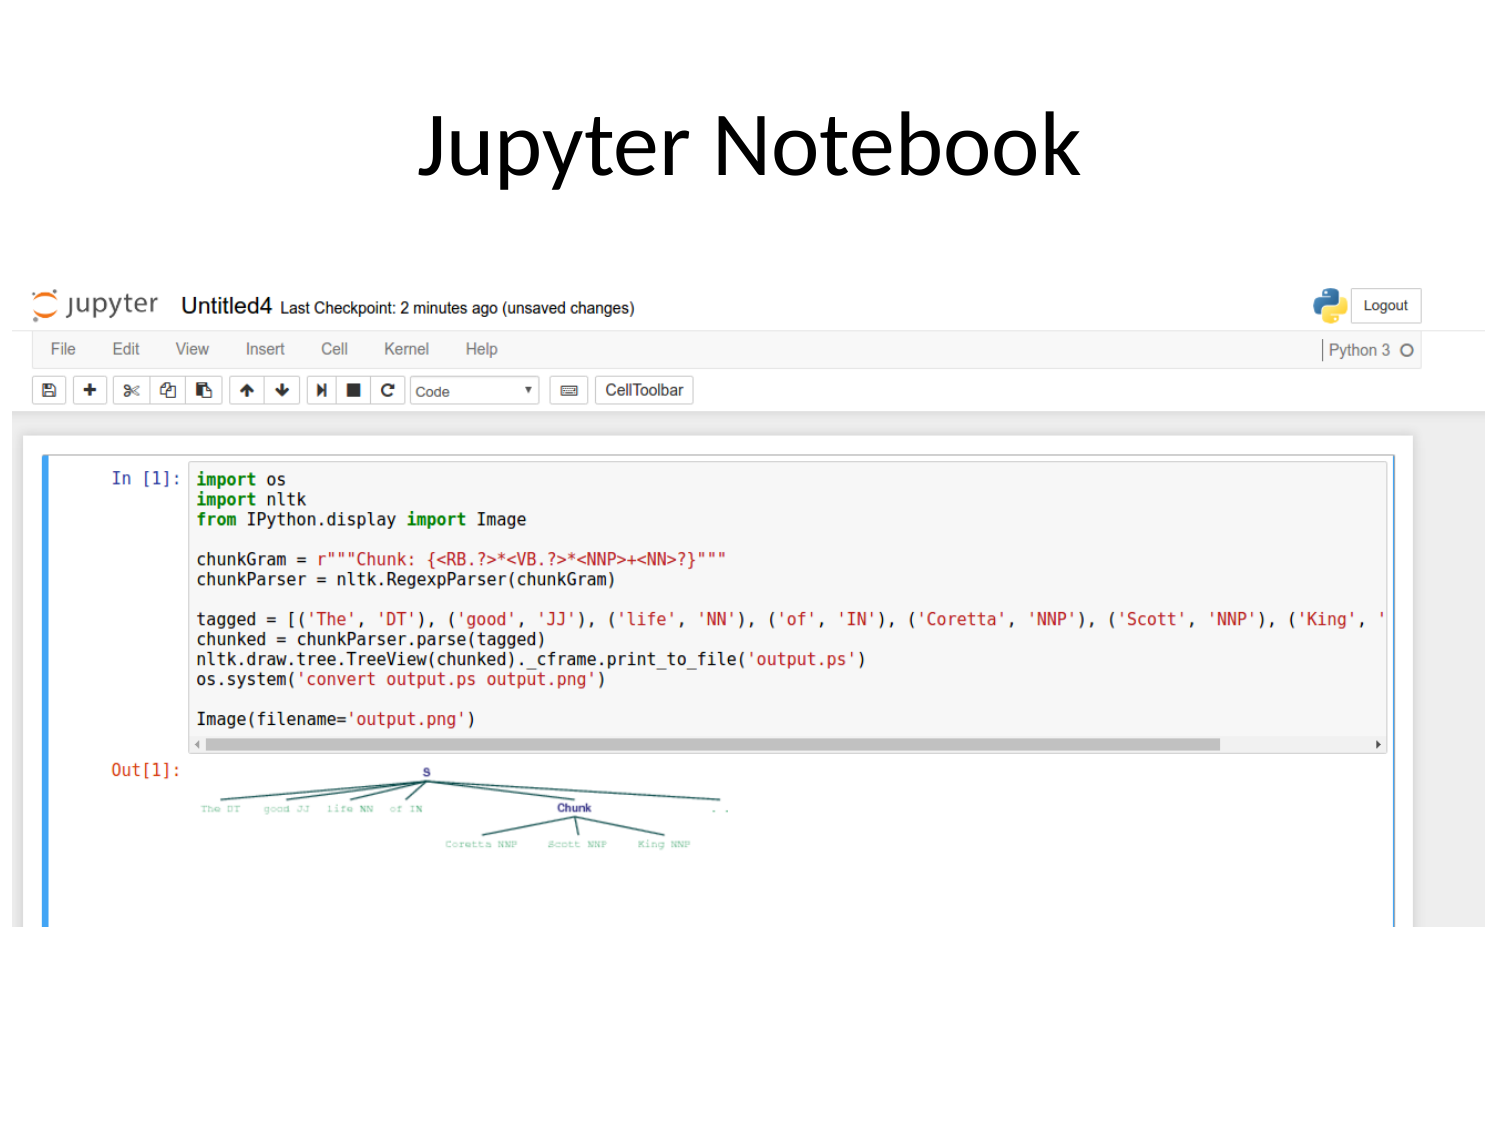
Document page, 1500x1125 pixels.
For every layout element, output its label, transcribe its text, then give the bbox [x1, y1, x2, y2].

picture [12, 287, 1486, 927]
title Jupyter Notebook [75, 45, 1425, 233]
